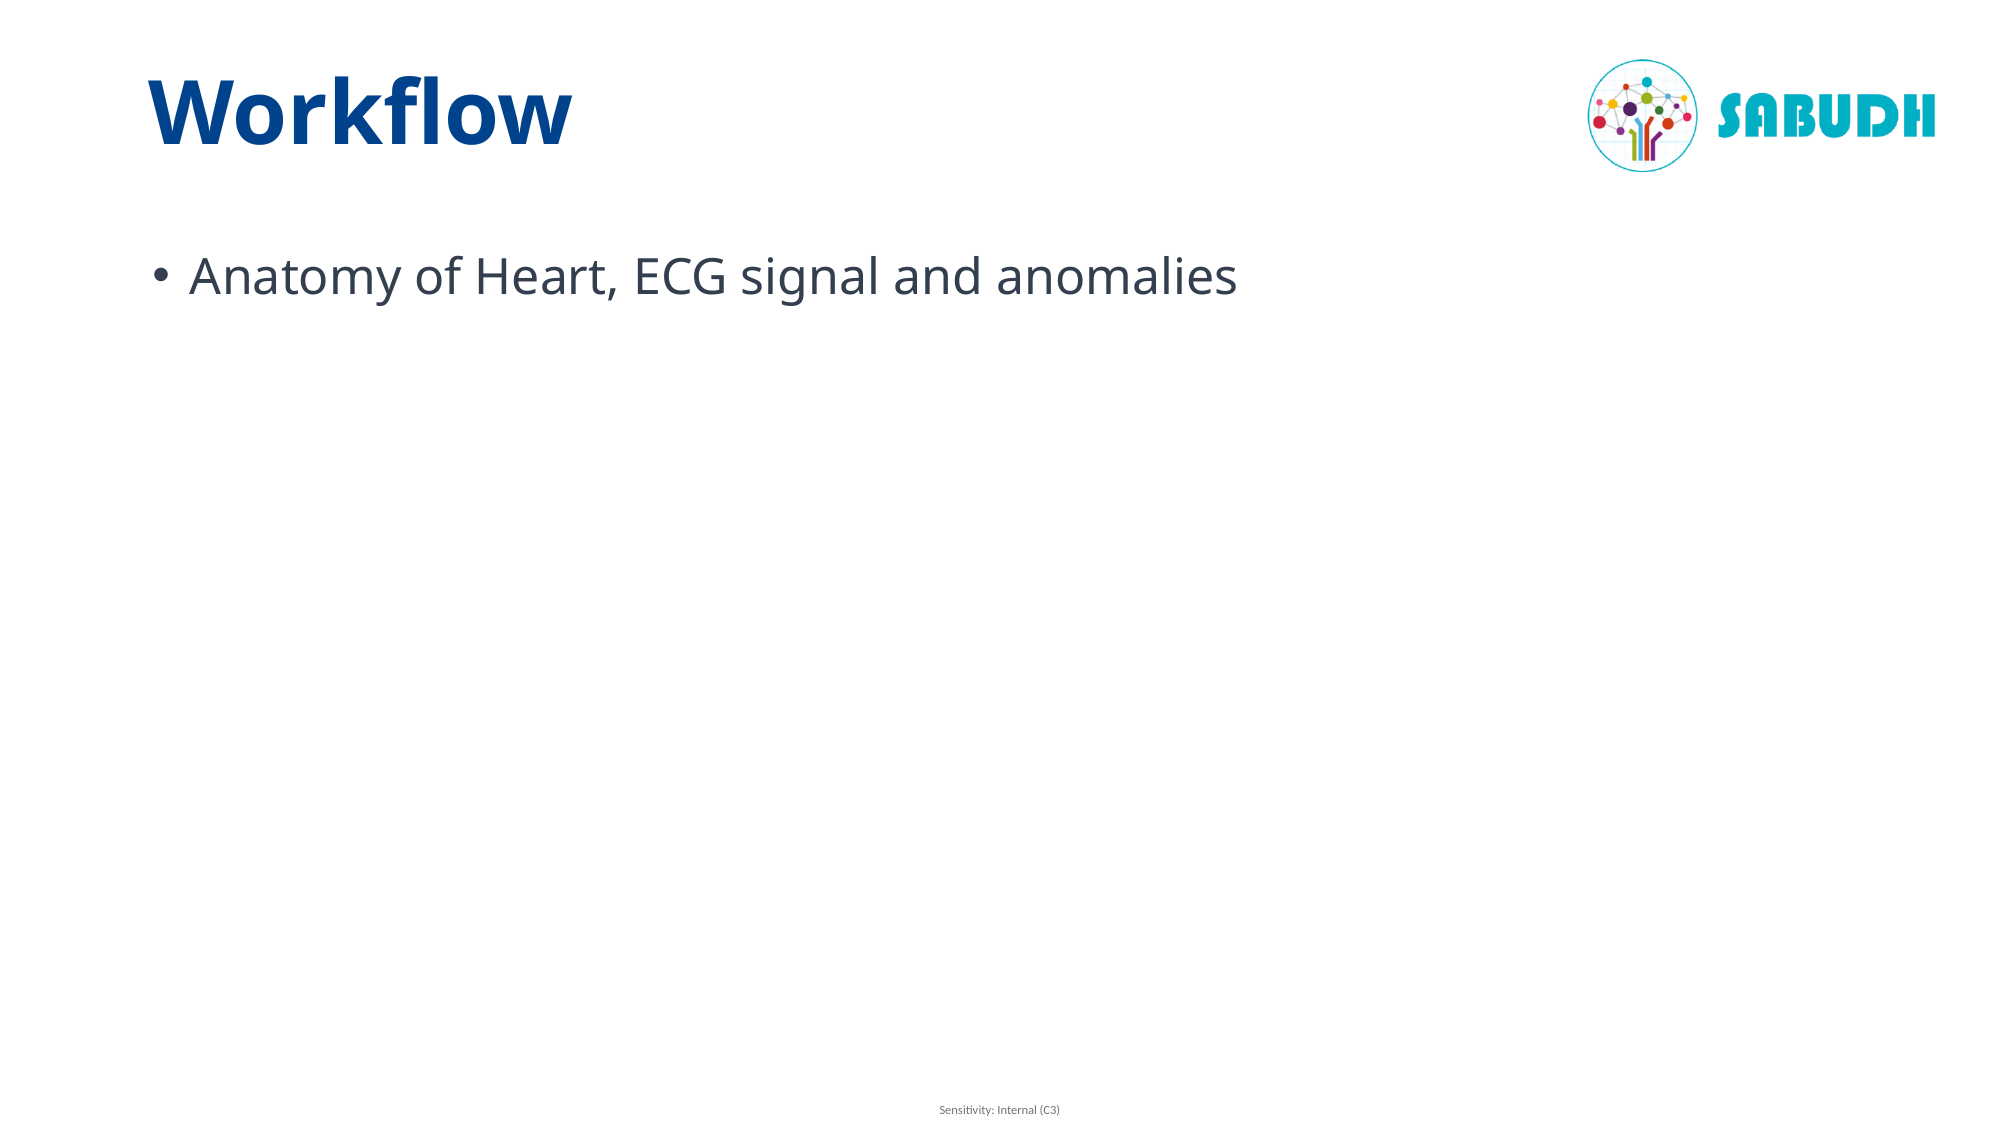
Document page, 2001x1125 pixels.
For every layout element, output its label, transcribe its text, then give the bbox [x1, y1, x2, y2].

text_box Anatomy of Heart, ECG signal and anomalies [137, 230, 1863, 1011]
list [1587, 59, 1935, 172]
title Workflow [133, 59, 1587, 172]
